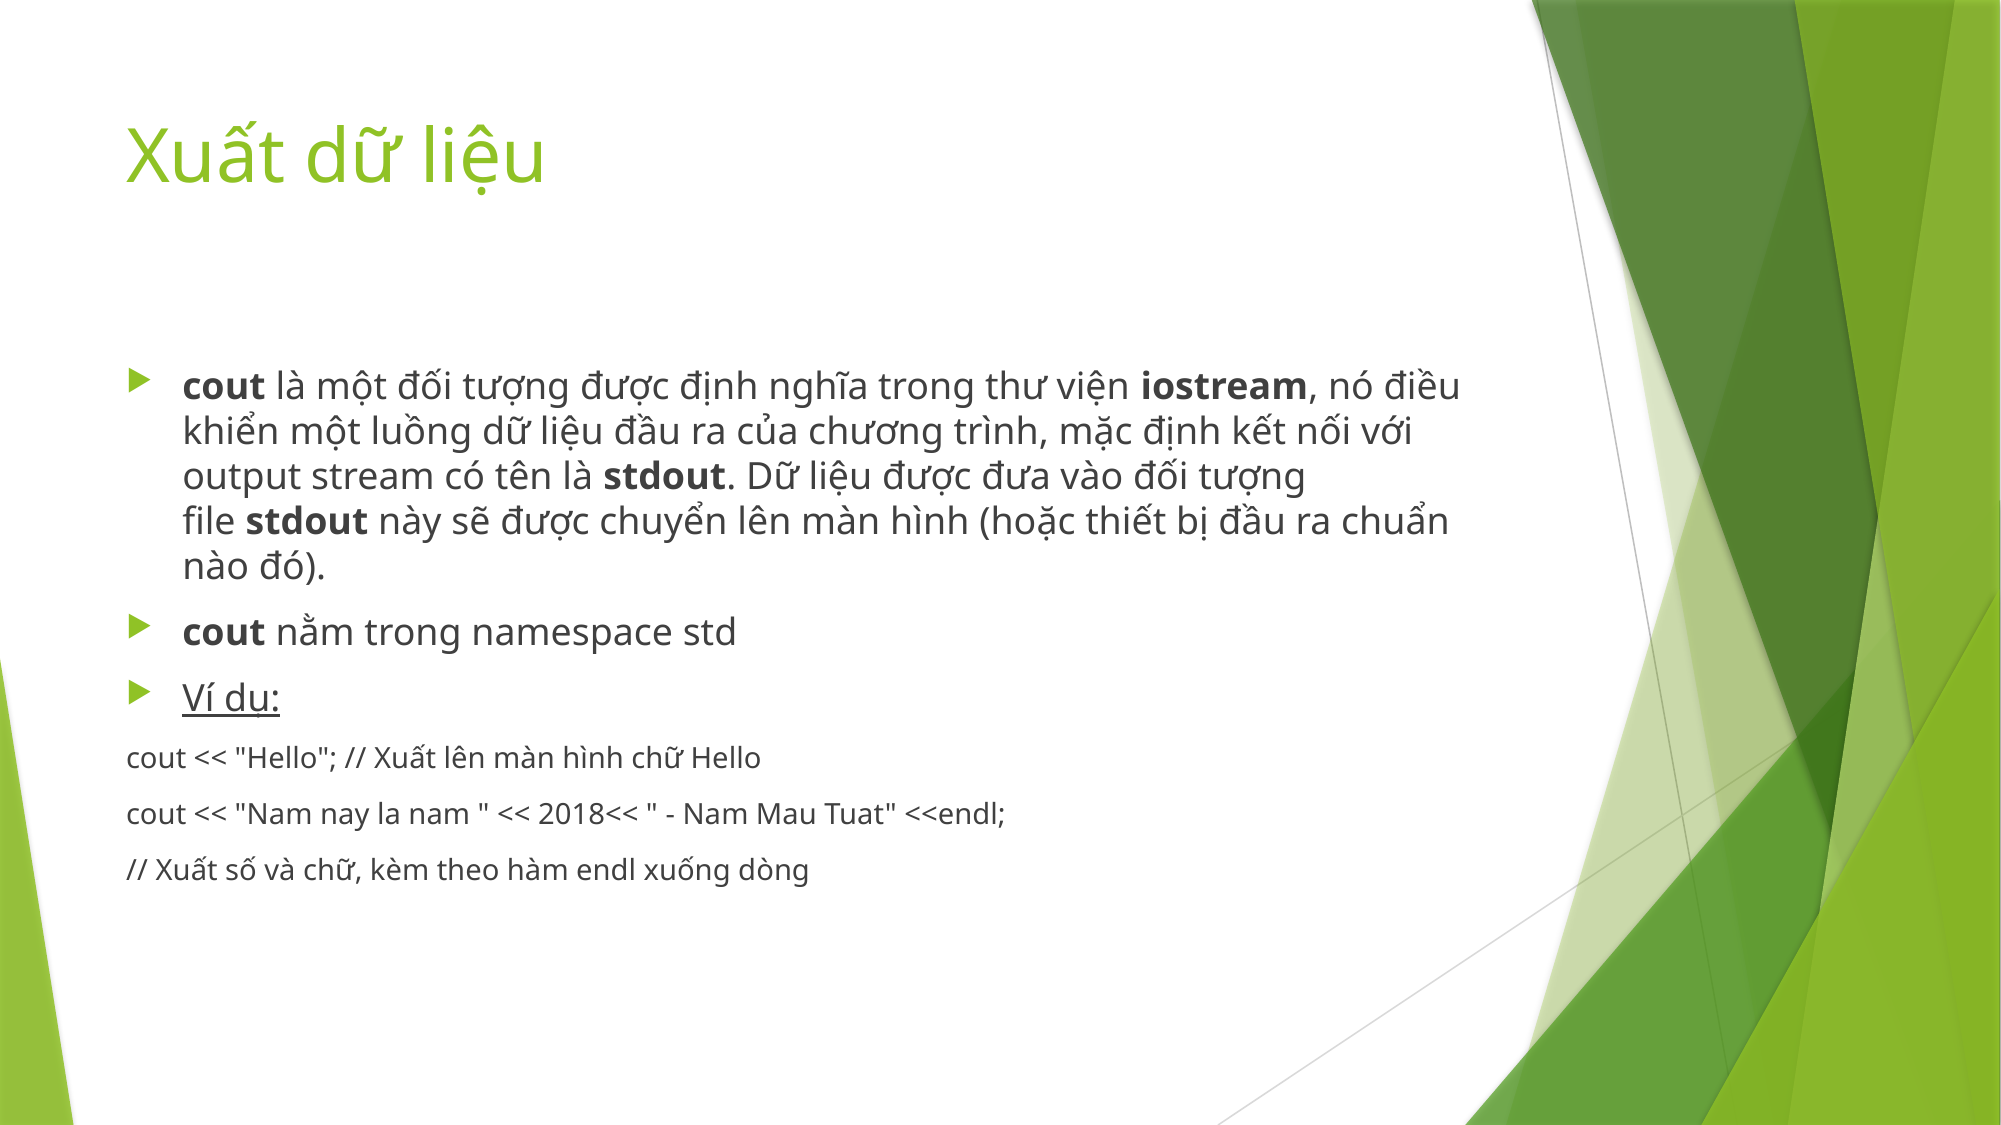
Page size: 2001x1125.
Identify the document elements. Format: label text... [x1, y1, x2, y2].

title Xuất dữ liệu [111, 99, 1522, 317]
list cout là một đối tượng được định nghĩa trong thư viện iostream, nó điều khiển một luồng dữ liệu đầu ra của chương trình, mặc định kết nối với output stream có tên là stdout. Dữ liệu được đưa vào đối tượng file stdout này sẽ được chuyển lên màn hình (hoặc thiết bị đầu ra chuẩn nào đó). cout nằm trong namespace std Ví dụ: cout << "Hello"; // Xuất lên màn hình chữ Hello cout << "Nam nay la nam " << 2018<< " - Nam Mau Tuat" <<endl; // Xuất số và chữ, kèm theo hàm endl xuống dòng [111, 354, 1522, 992]
